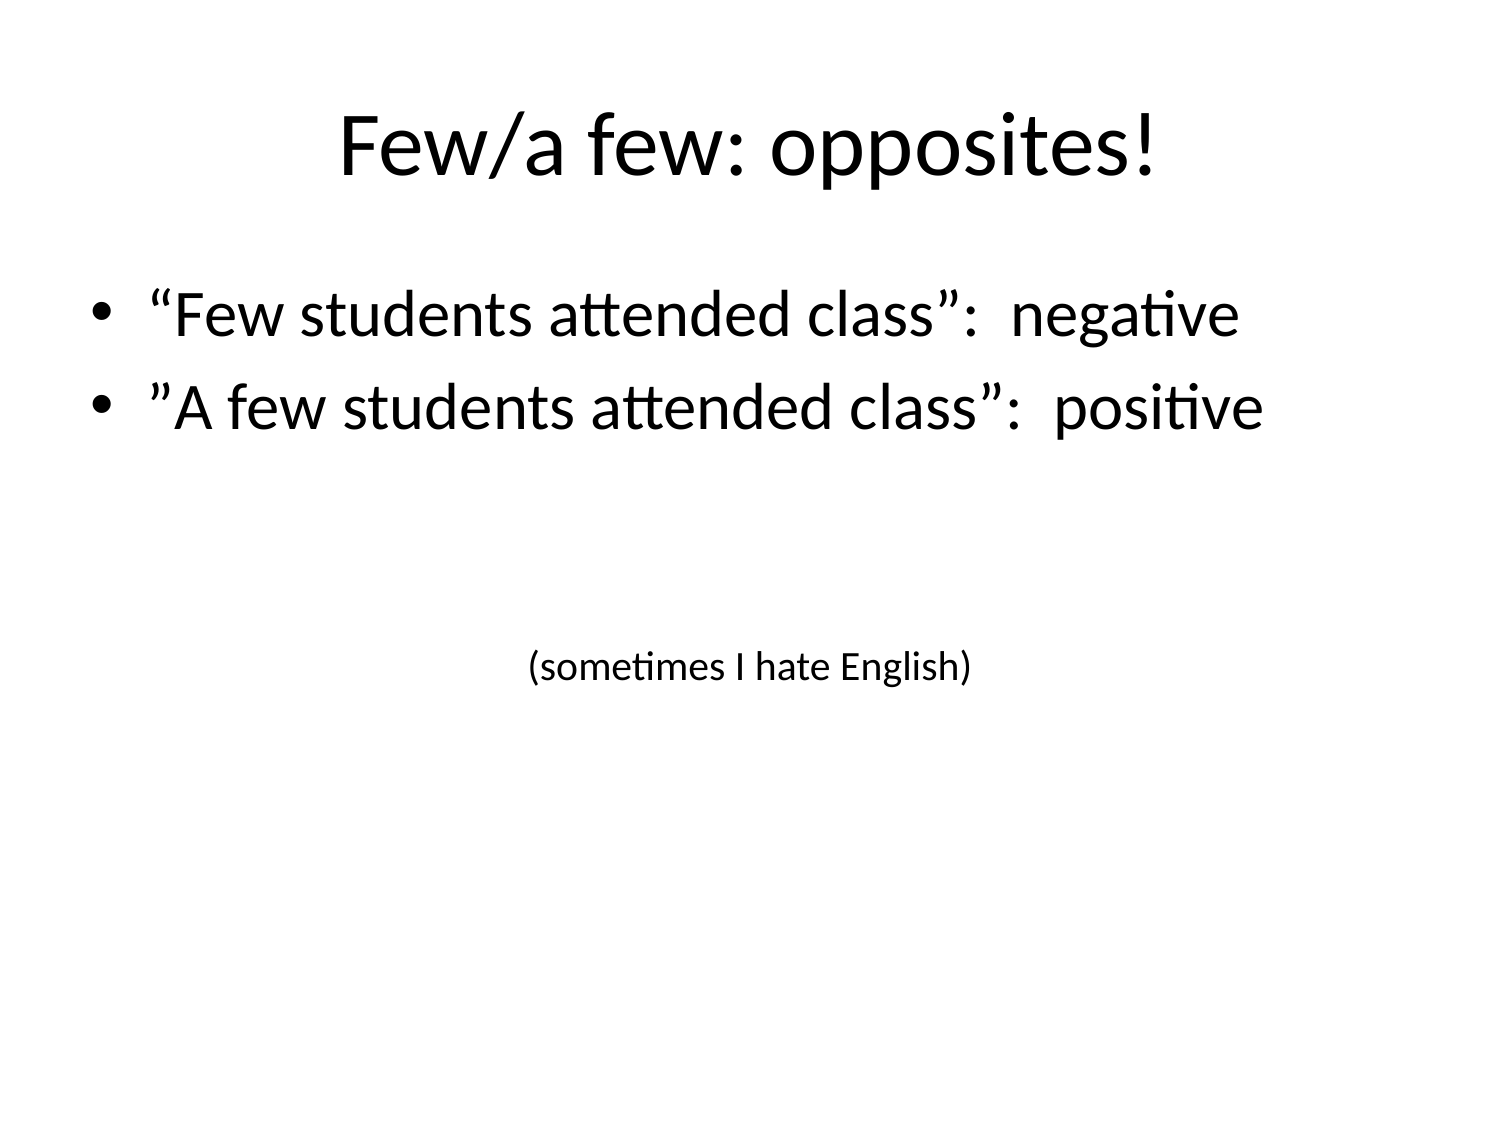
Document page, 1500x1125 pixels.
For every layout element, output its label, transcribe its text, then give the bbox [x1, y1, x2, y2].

list “Few students attended class”: negative ”A few students attended class”: positive (sometimes I hate English) [75, 262, 1425, 1005]
title Few/a few: opposites! [75, 45, 1425, 233]
